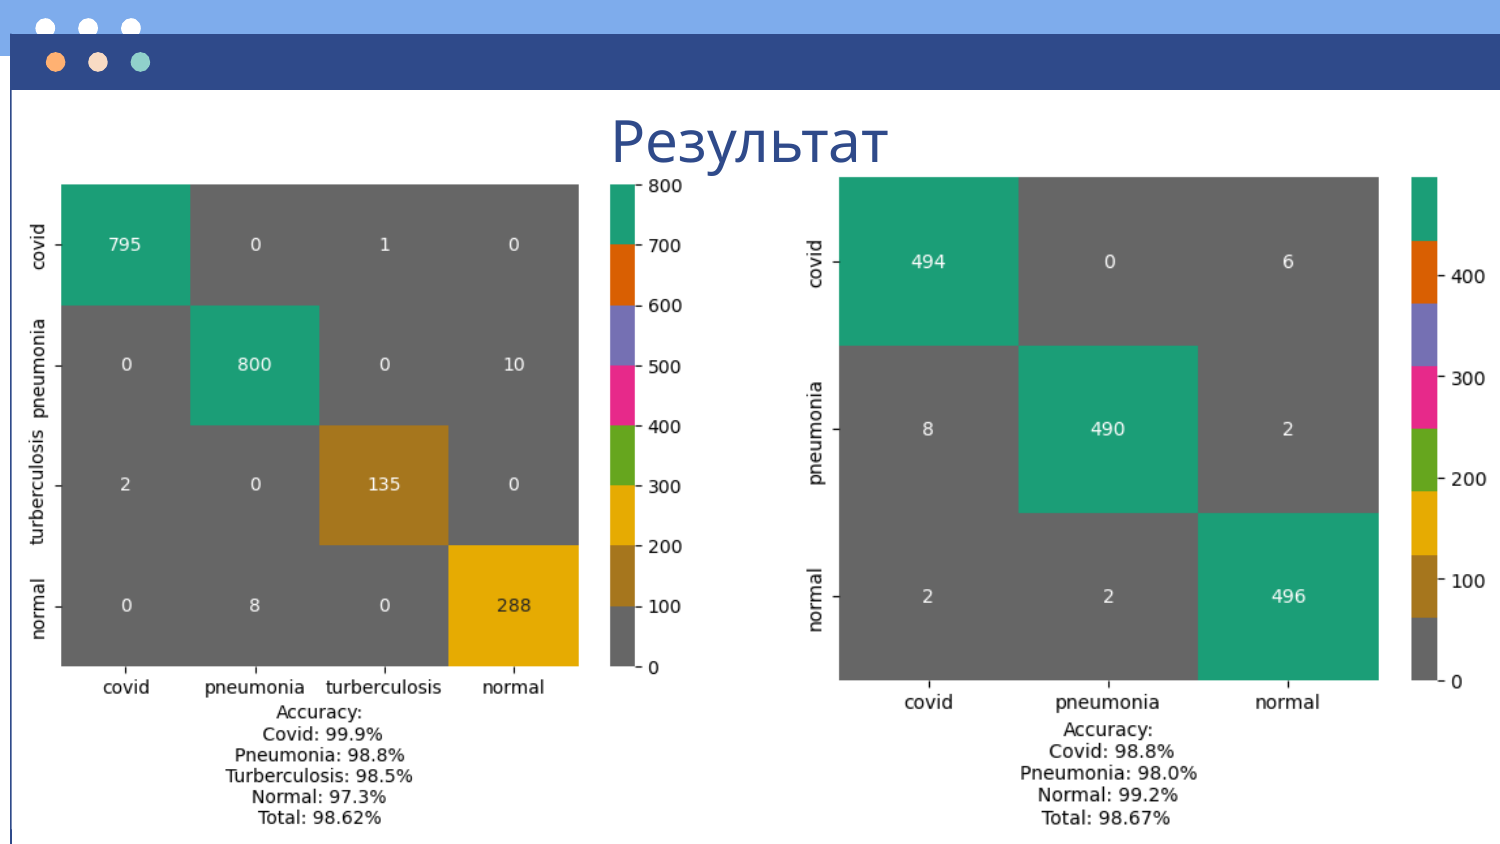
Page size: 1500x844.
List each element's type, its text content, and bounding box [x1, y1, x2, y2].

picture [17, 165, 695, 842]
title Результат [117, 88, 1383, 166]
picture [793, 165, 1500, 841]
